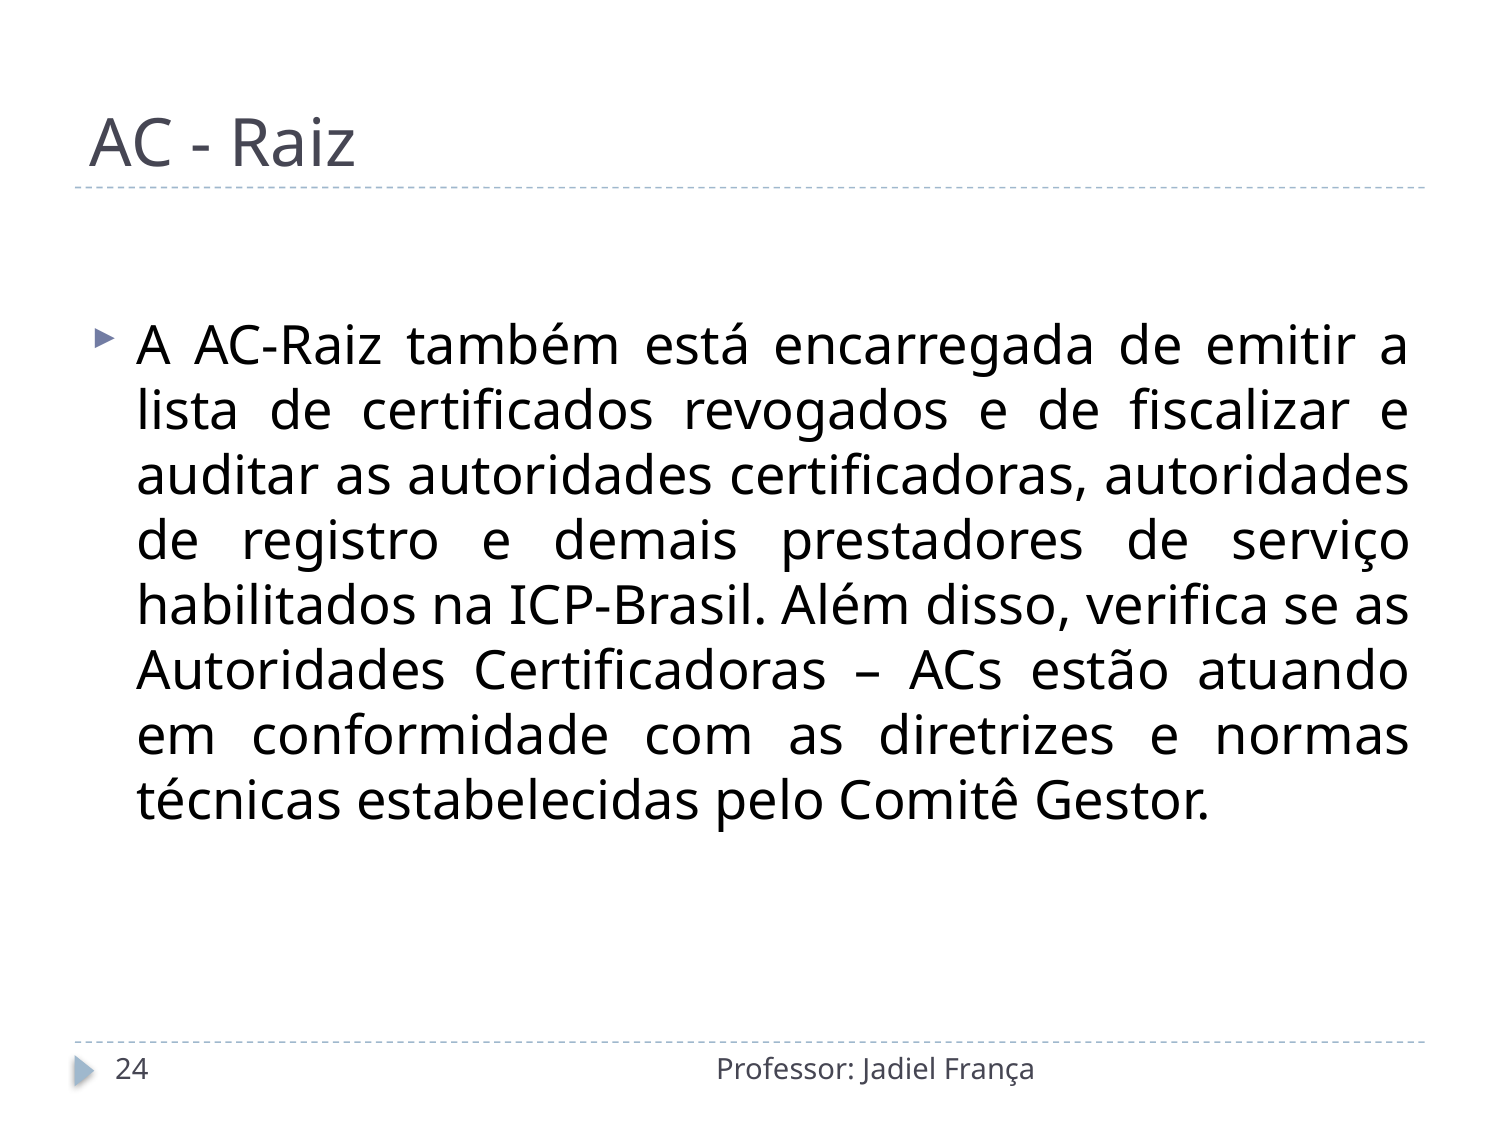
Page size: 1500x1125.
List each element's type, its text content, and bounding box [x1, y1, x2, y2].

title AC - Raiz [75, 24, 1425, 188]
footer Professor: Jadiel França [475, 1042, 1051, 1103]
list A AC-Raiz também está encarregada de emitir a lista de certificados revogados e de fiscalizar e auditar as autoridades certificadoras, autoridades de registro e demais prestadores de serviço habilitados na ICP-Brasil. Além disso, verifica se as Autoridades Certificadoras – ACs estão atuando em conformidade com as diretrizes e normas técnicas estabelecidas pelo Comitê Gestor. [76, 302, 1427, 870]
slide_number 24 [100, 1042, 426, 1103]
